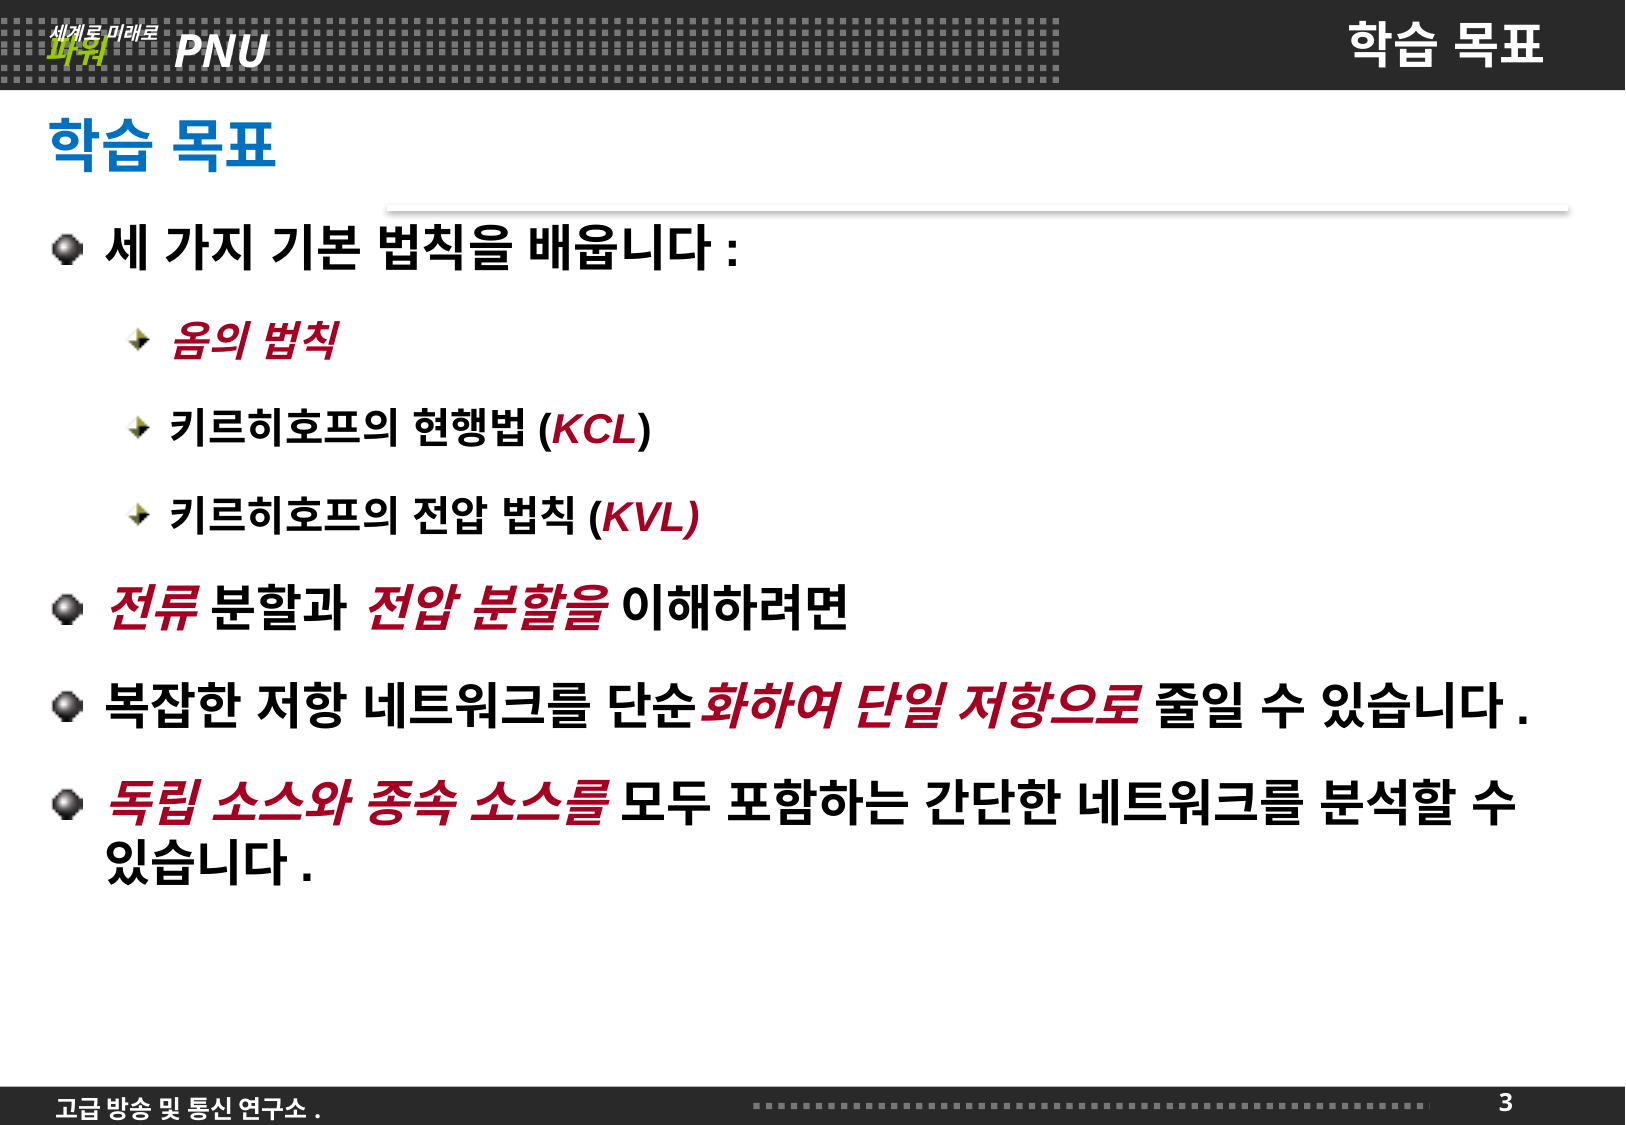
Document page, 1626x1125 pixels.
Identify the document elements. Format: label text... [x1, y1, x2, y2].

picture [122, 412, 153, 442]
picture [47, 229, 83, 265]
picture [122, 324, 153, 354]
picture [47, 589, 83, 625]
picture [47, 686, 83, 722]
picture [47, 784, 83, 820]
list 학습 목표 세 가지 기본 법칙을 배웁니다: 옴의 법칙 키르히호프의 현행법(KCL) 키르히호프의 전압 법칙(KVL) 전류 분할과 전압 분할을 이해하려면 복잡한 저항 네트워크를 단순화하여 단일 저항으로 줄일 수 있습니다. 독립 소스와 종속 소스를 모두 포함하는 간단한 네트워크를 분석할 수 있습니다. [32, 101, 1593, 1071]
picture [122, 499, 153, 529]
title 학습 목표 [0, 0, 1625, 89]
